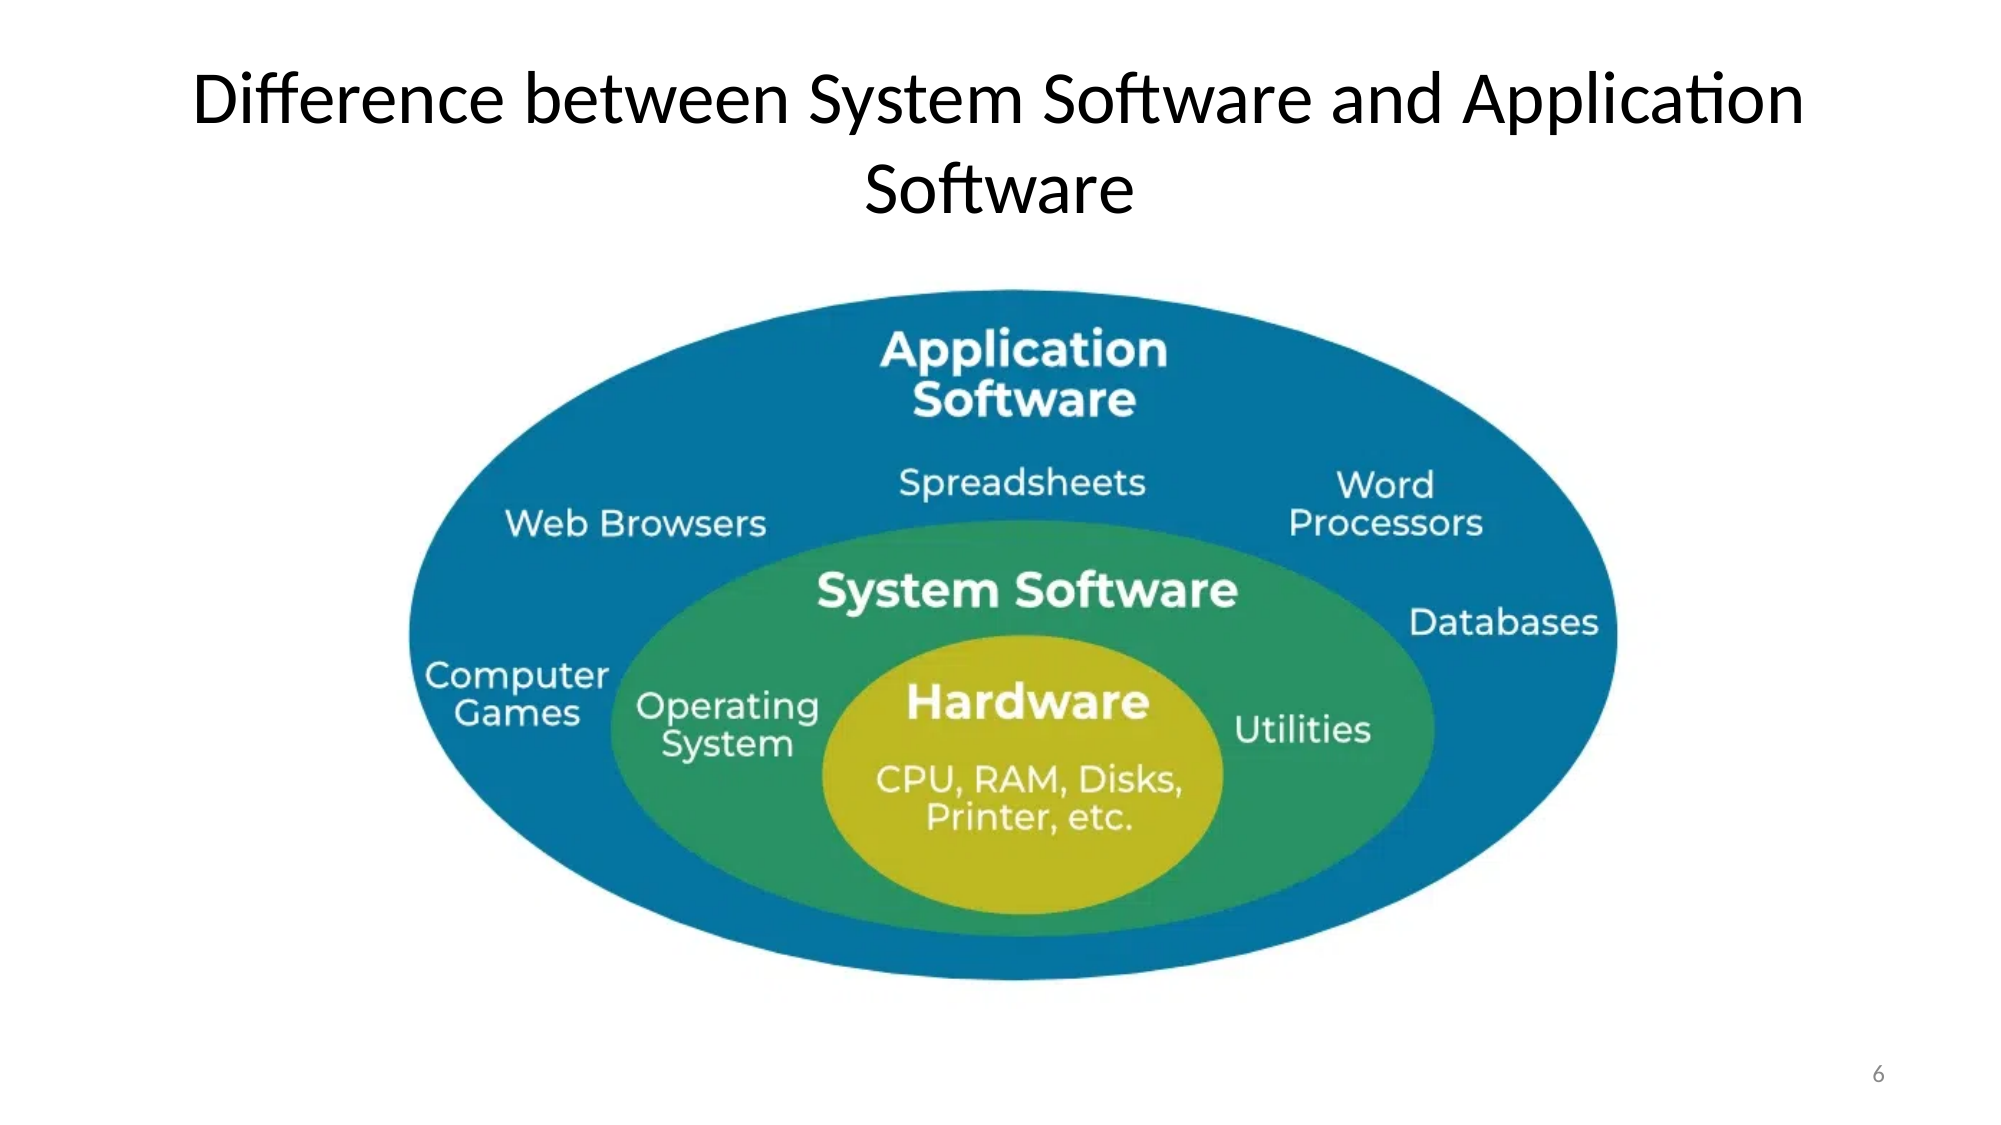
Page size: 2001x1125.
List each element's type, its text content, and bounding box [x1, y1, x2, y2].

picture [281, 258, 1718, 1009]
slide_number 6 [1433, 1042, 1900, 1103]
title Difference between System Software and Application Software [99, 45, 1900, 233]
